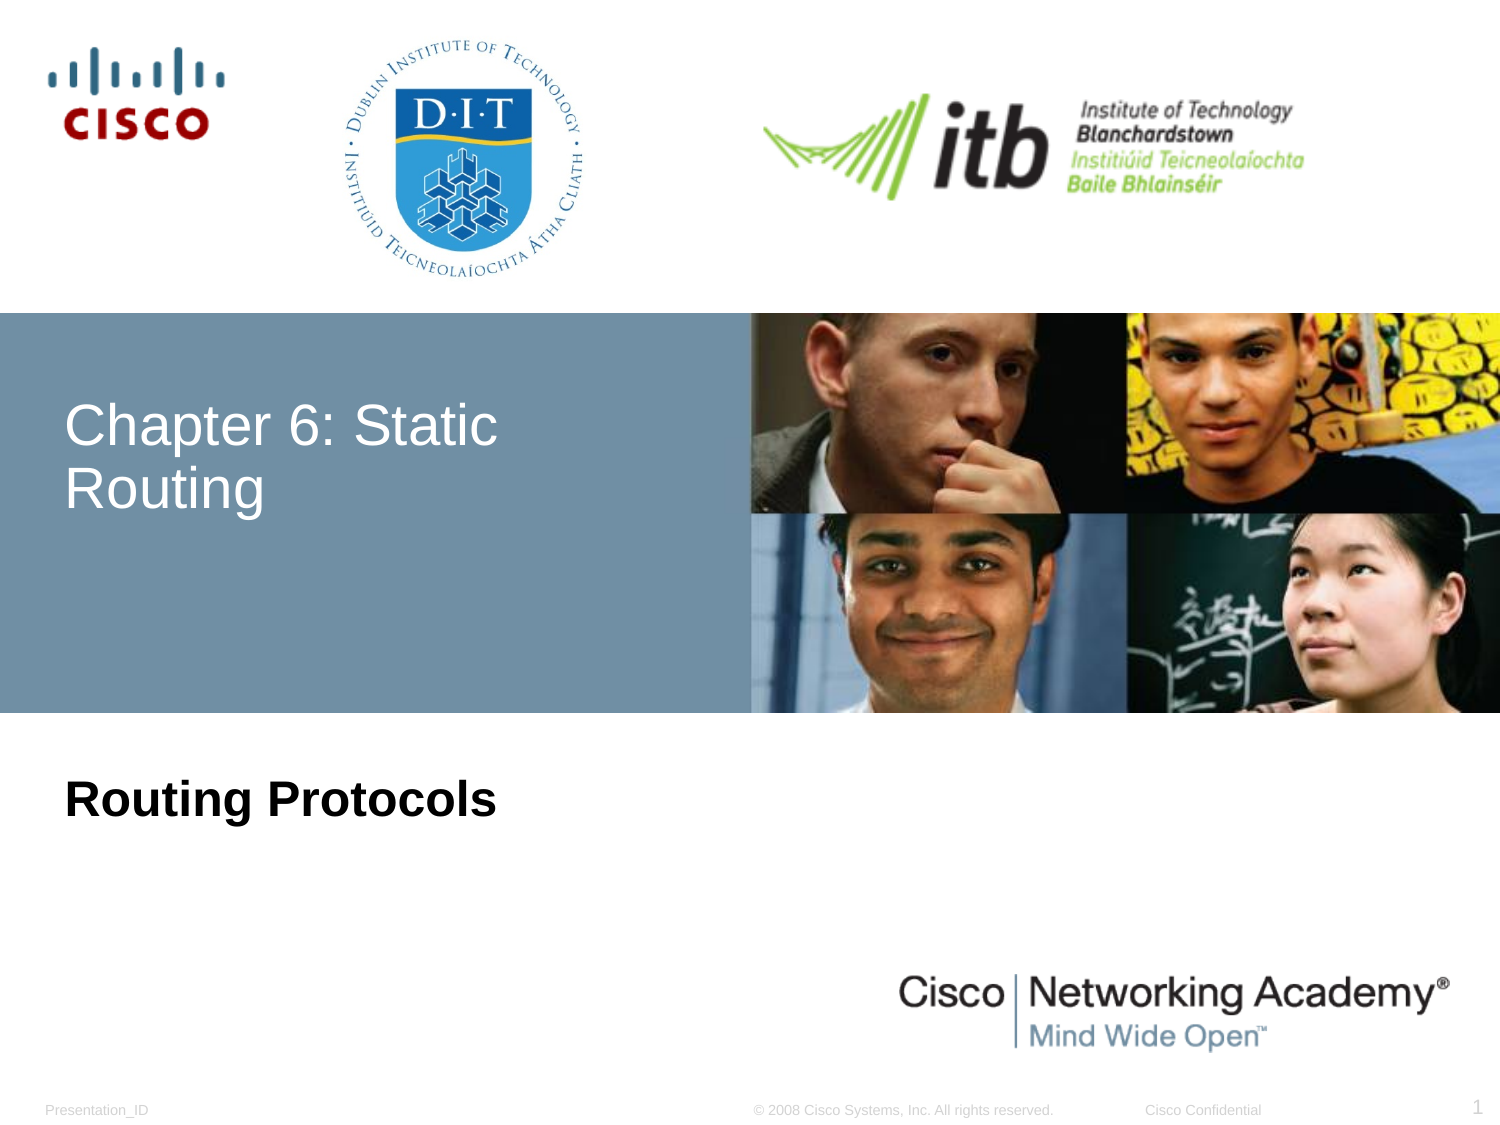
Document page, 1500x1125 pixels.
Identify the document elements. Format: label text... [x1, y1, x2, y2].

picture [762, 69, 1343, 231]
title Chapter 6: Static Routing [50, 371, 684, 615]
subtitle Routing Protocols [50, 766, 1165, 875]
picture [0, 313, 1500, 713]
picture [40, 19, 233, 168]
picture [308, 25, 612, 293]
picture [899, 974, 1450, 1053]
